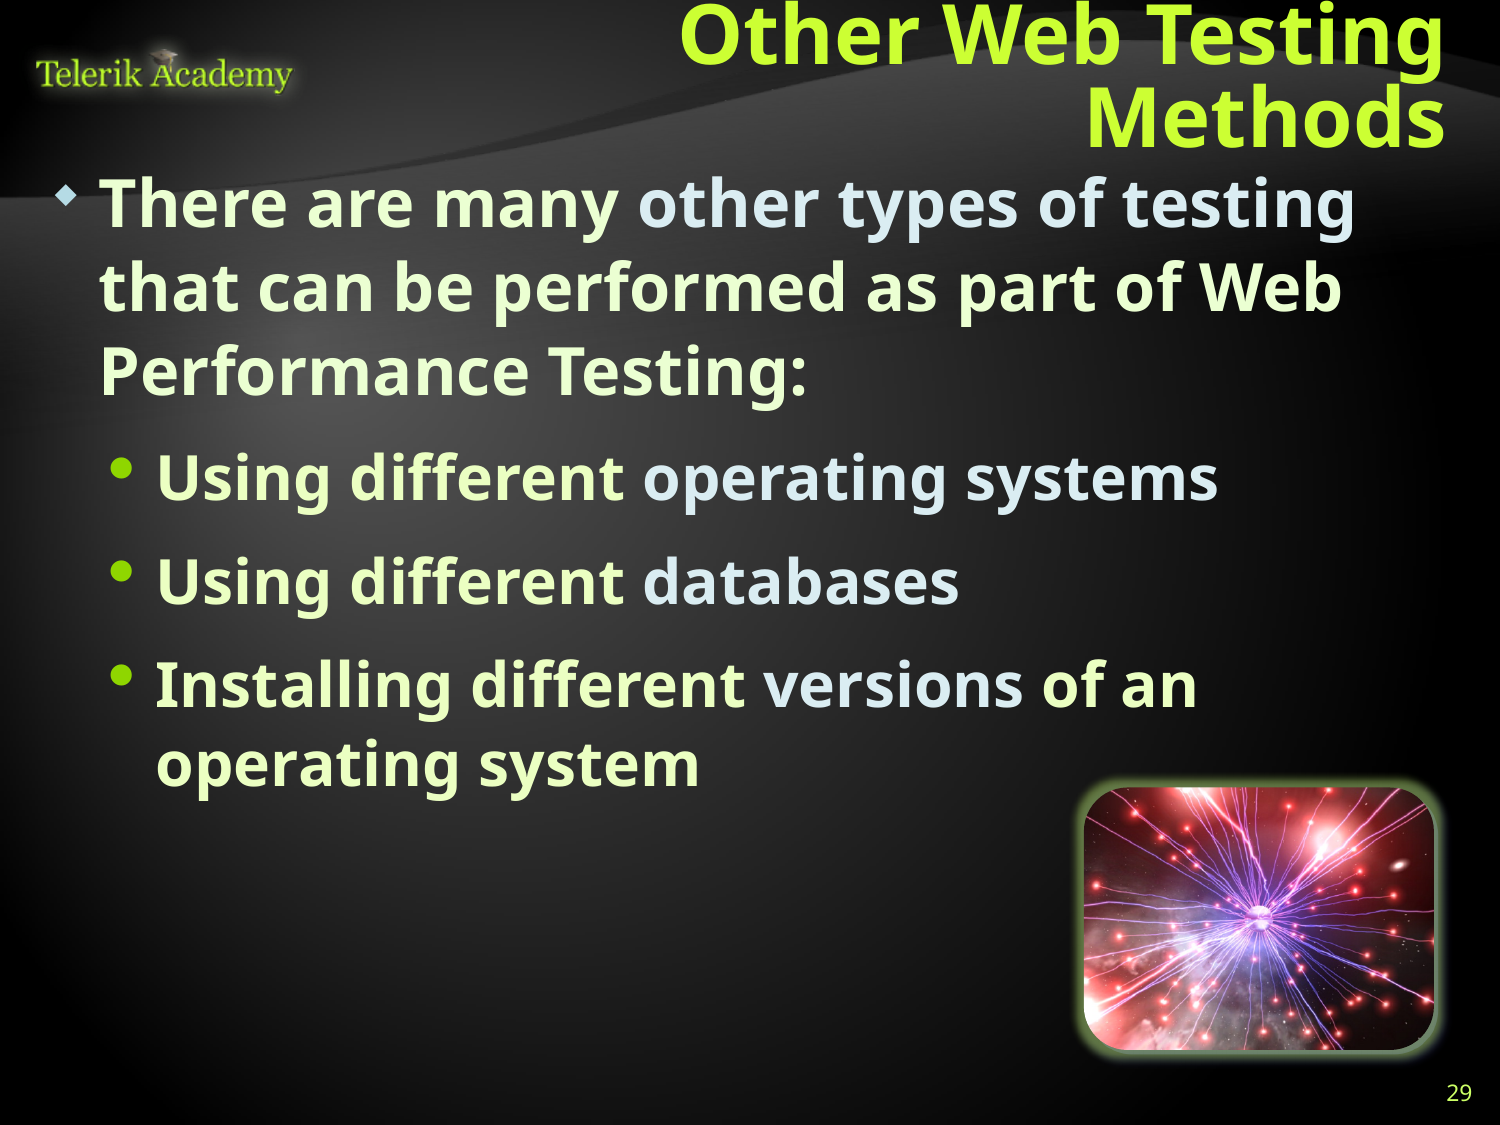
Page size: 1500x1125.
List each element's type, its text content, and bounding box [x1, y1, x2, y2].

slide_number 29 [1412, 1074, 1488, 1113]
title Other Web Testing Methods [300, 12, 1463, 149]
picture [0, 0, 1500, 1125]
list There are many other types of testing that can be performed as part of Web Performance Testing: Using different operating systems Using different databases Installing different versions of an operating system [37, 149, 1463, 1100]
